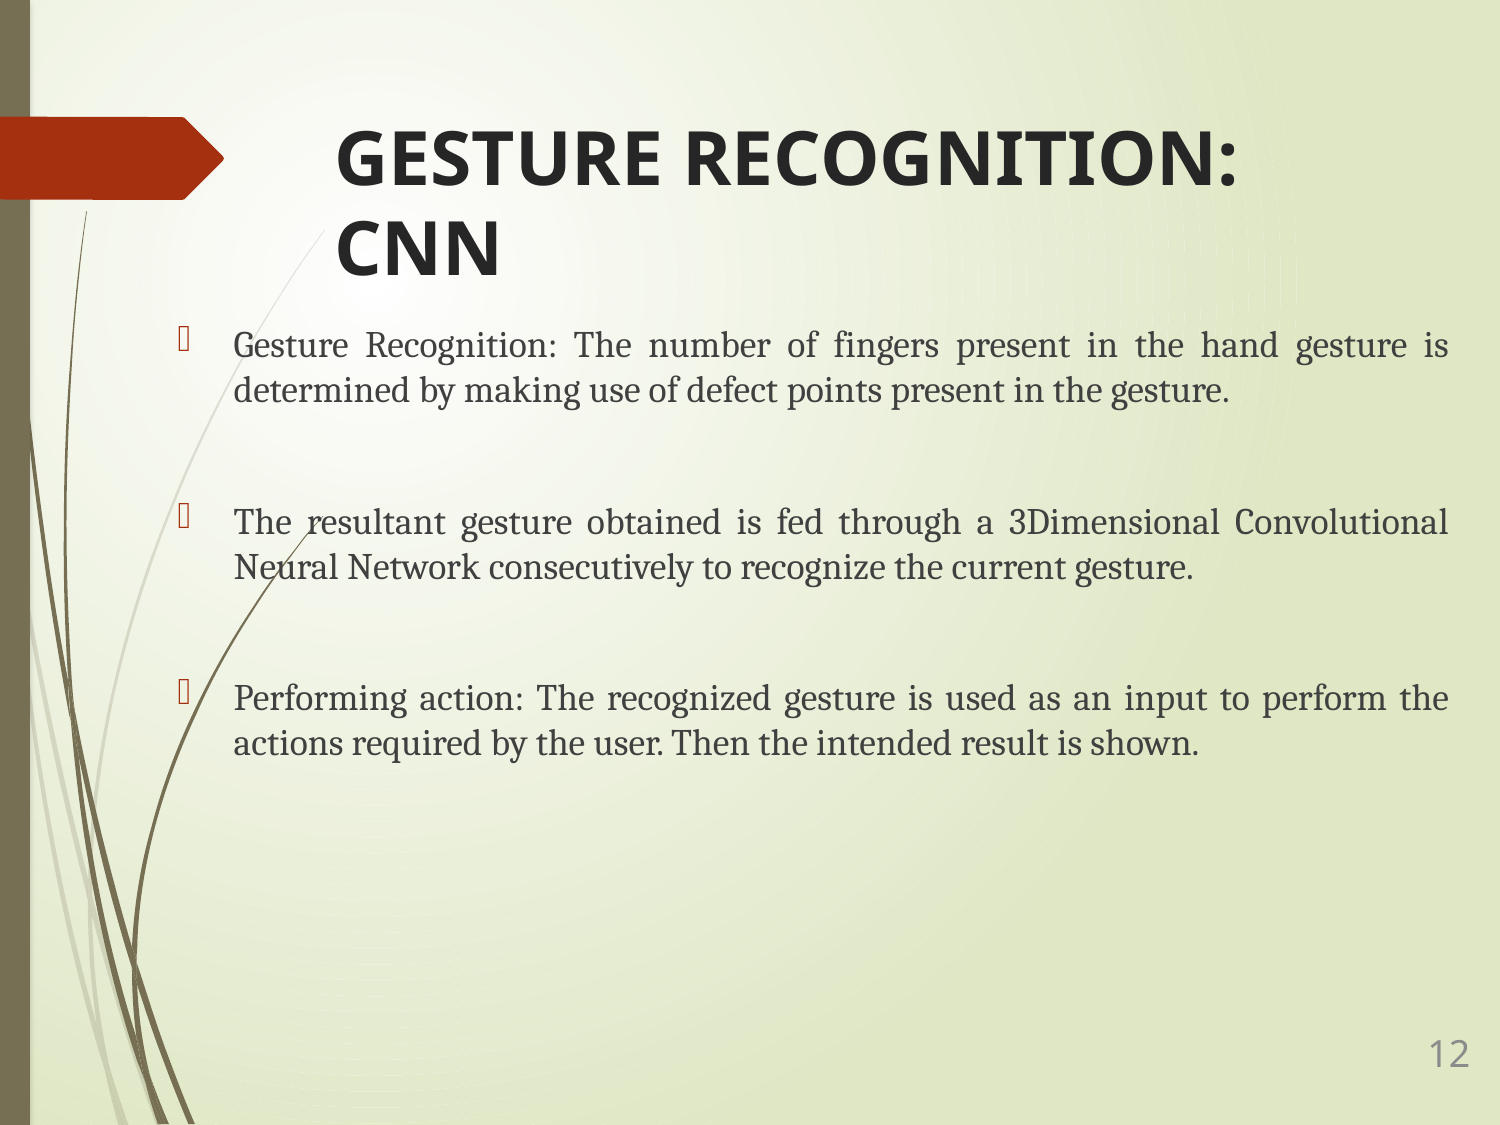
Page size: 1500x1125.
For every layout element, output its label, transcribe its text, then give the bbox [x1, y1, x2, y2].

list Gesture Recognition: The number of fingers present in the hand gesture is determined by making use of defect points present in the gesture. The resultant gesture obtained is fed through a 3Dimensional Convolutional Neural Network consecutively to recognize the current gesture. Performing action: The recognized gesture is used as an input to perform the actions required by the user. Then the intended result is shown. [162, 312, 1466, 933]
title GESTURE RECOGNITION: CNN [319, 102, 1400, 312]
footer 12 [1412, 1022, 1500, 1083]
